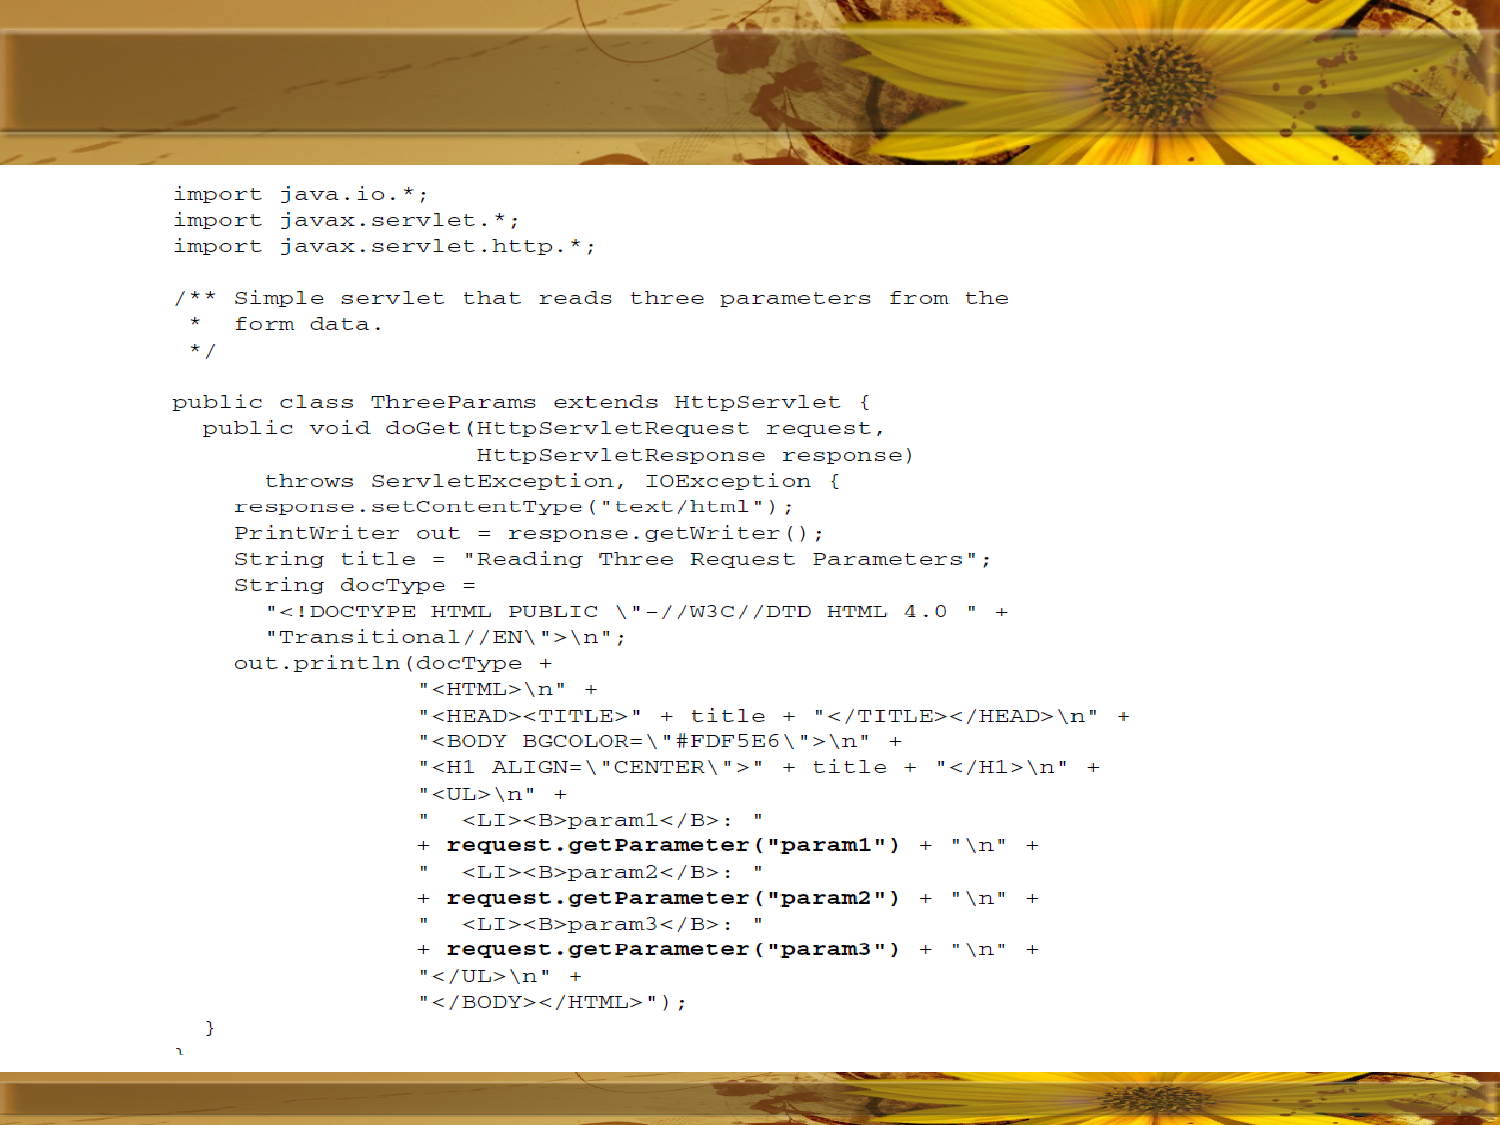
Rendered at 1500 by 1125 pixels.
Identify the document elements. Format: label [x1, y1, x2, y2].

picture [0, 1072, 1500, 1125]
picture [140, 175, 1348, 1055]
picture [0, 0, 1500, 165]
